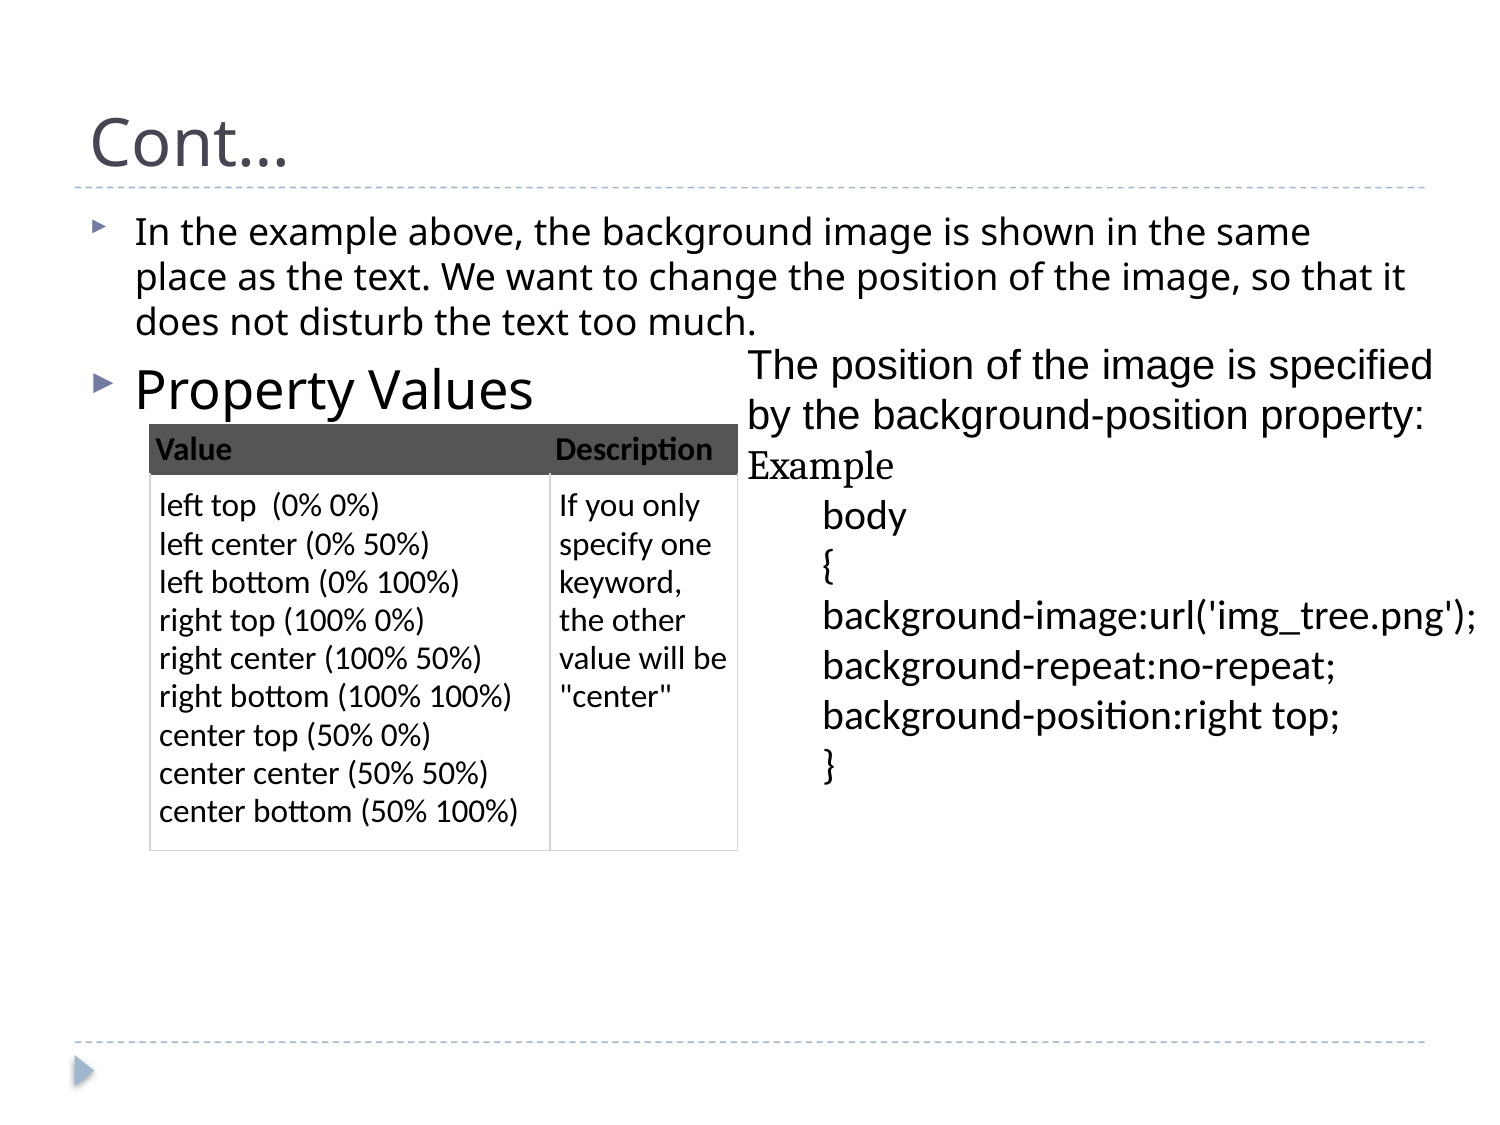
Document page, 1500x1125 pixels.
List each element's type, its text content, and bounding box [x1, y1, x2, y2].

table_cell If you only specify one keyword, the other value will be "center" [551, 475, 737, 850]
table_header Description [551, 426, 737, 473]
list In the example above, the background image is shown in the same place as the text. We want to change the position of the image, so that it does not disturb the text too much. Property Values [75, 200, 1425, 1010]
text_box The position of the image is specified by the background-position property: Example body { background-image:url('img_tree.png'); background-repeat:no-repeat; background-position:right top; } [746, 337, 1485, 788]
table_header Value [151, 426, 549, 473]
table_cell left top (0% 0%) left center (0% 50%) left bottom (0% 100%) right top (100% 0%) right center (100% 50%) right bottom (100% 100%) center top (50% 0%) center center (50% 50%) center bottom (50% 100%) [151, 475, 549, 850]
title Cont… [75, 24, 1425, 188]
